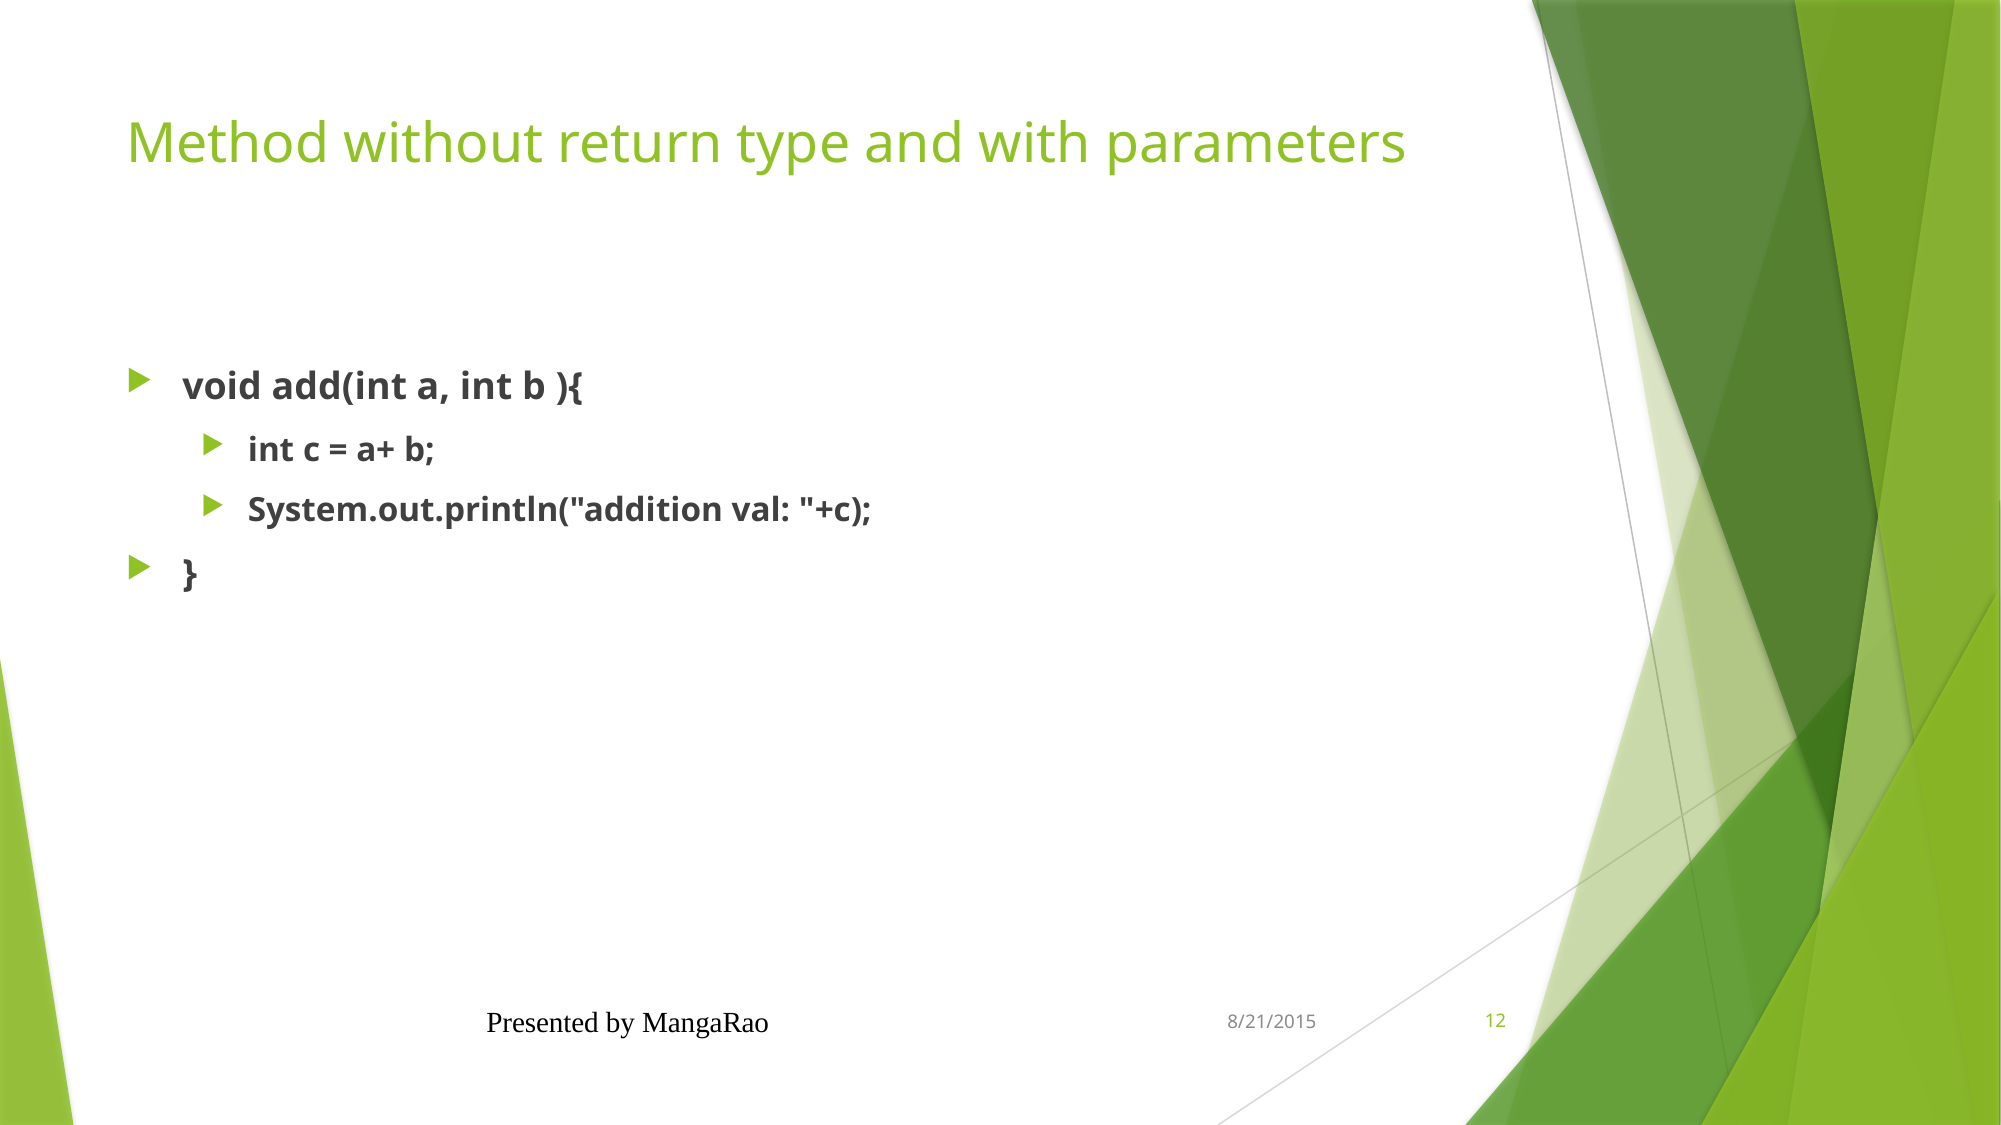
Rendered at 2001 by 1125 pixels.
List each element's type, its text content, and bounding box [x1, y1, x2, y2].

footer Presented by MangaRao [111, 991, 1145, 1051]
title Method without return type and with parameters [111, 99, 1522, 317]
list void add(int a, int b ){ int c = a+ b; System.out.println("addition val: "+c); } [111, 354, 1522, 992]
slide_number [1181, 991, 1332, 1051]
slide_number 12 [1409, 991, 1522, 1051]
